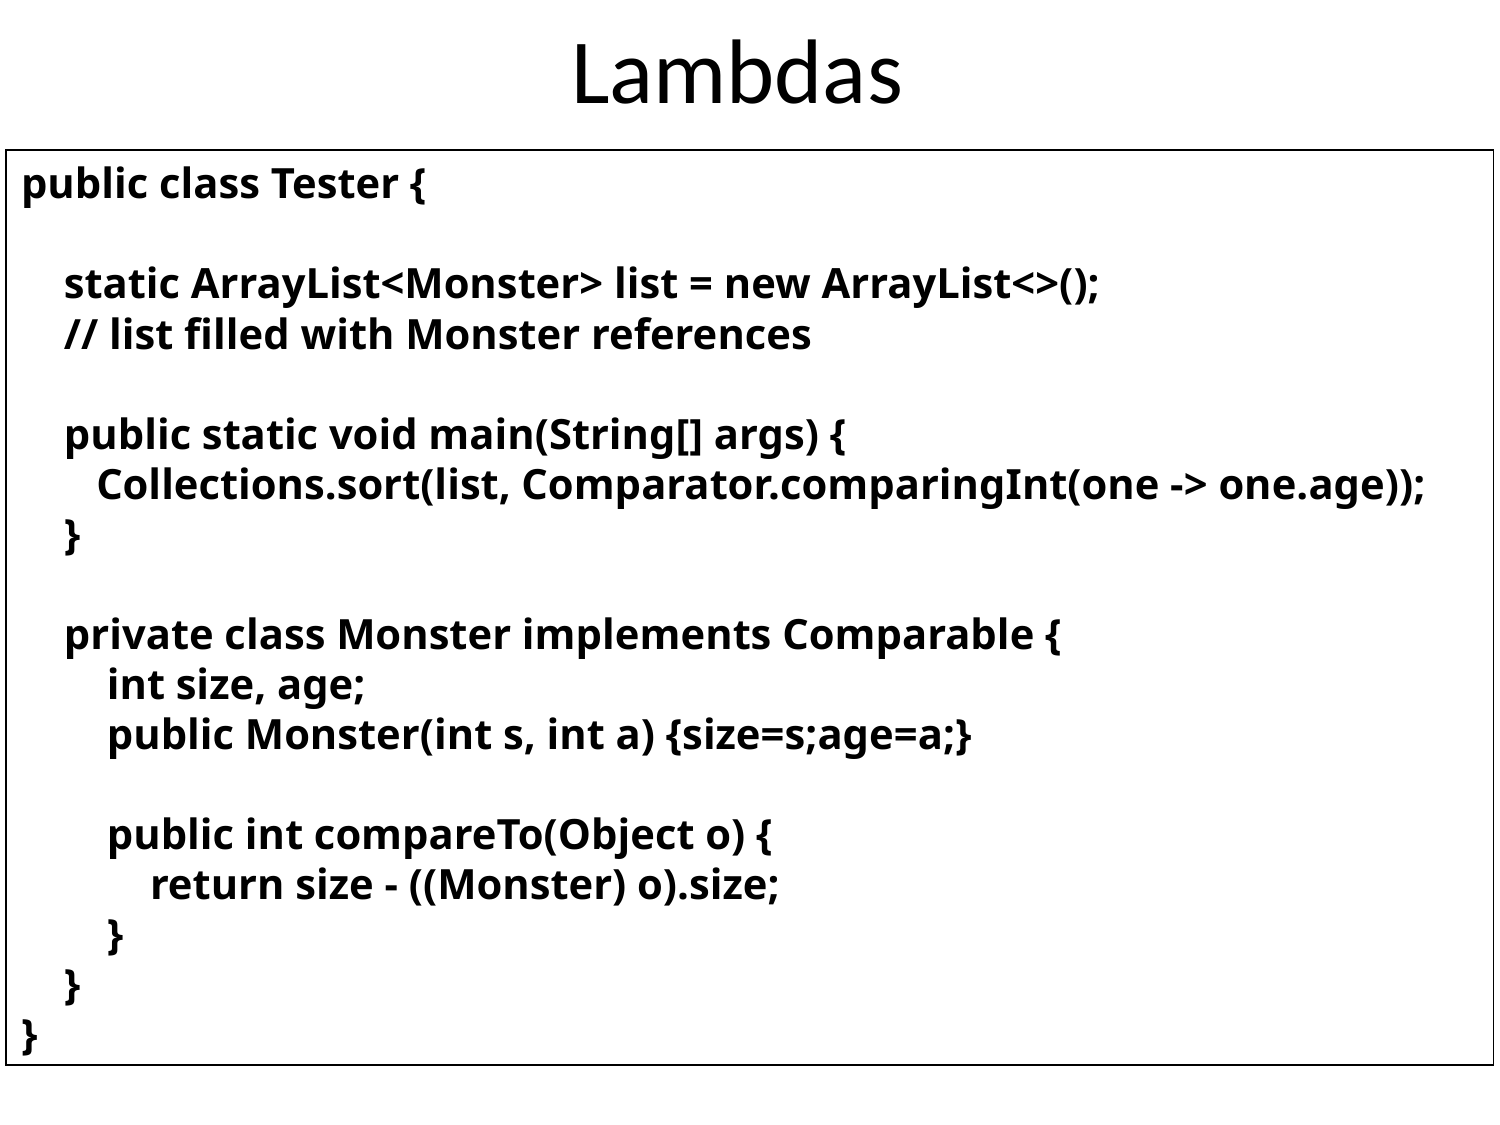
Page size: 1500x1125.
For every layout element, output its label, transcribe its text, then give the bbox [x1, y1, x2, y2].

text_box public class Tester { static ArrayList<Monster> list = new ArrayList<>(); // list filled with Monster references public static void main(String[] args) { Collections.sort(list, Comparator.comparingInt(one -> one.age)); } private class Monster implements Comparable { int size, age; public Monster(int s, int a) {size=s;age=a;} public int compareTo(Object o) { return size - ((Monster) o).size; } } } [6, 149, 1494, 1066]
text_box Lambdas [556, 4, 919, 130]
text_box [2, 627, 6, 673]
